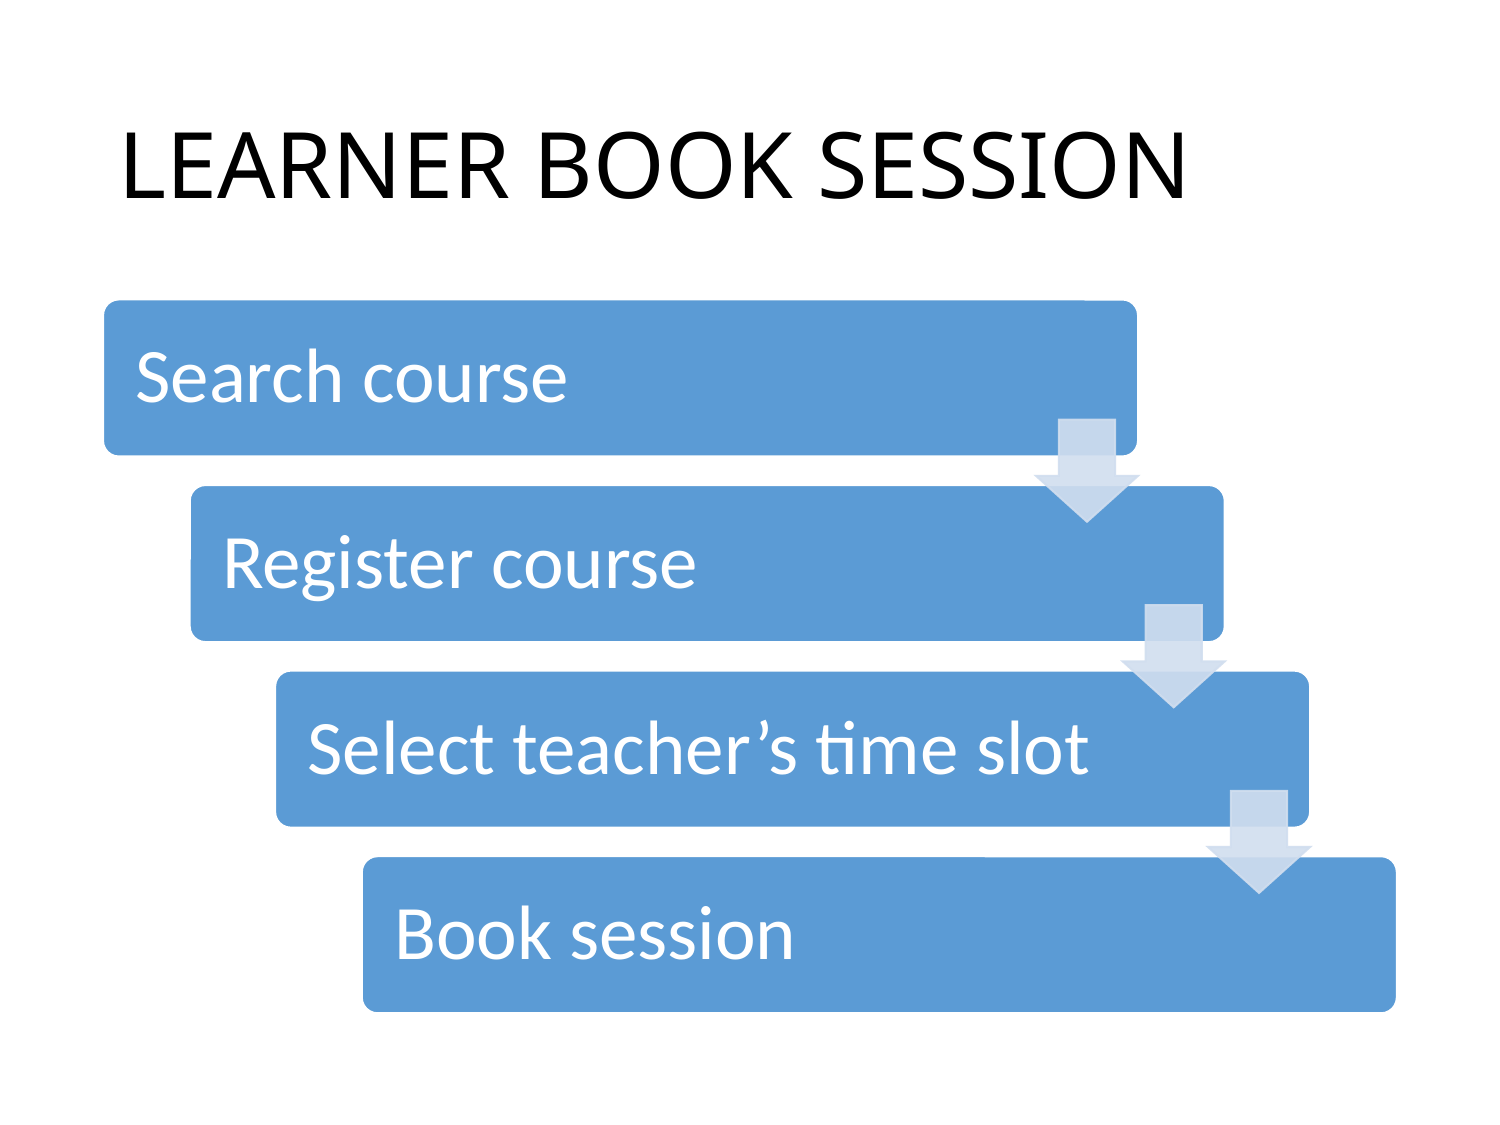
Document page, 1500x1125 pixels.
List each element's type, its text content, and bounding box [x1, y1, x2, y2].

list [103, 299, 1397, 1014]
title LEARNER BOOK SESSION [103, 59, 1397, 278]
